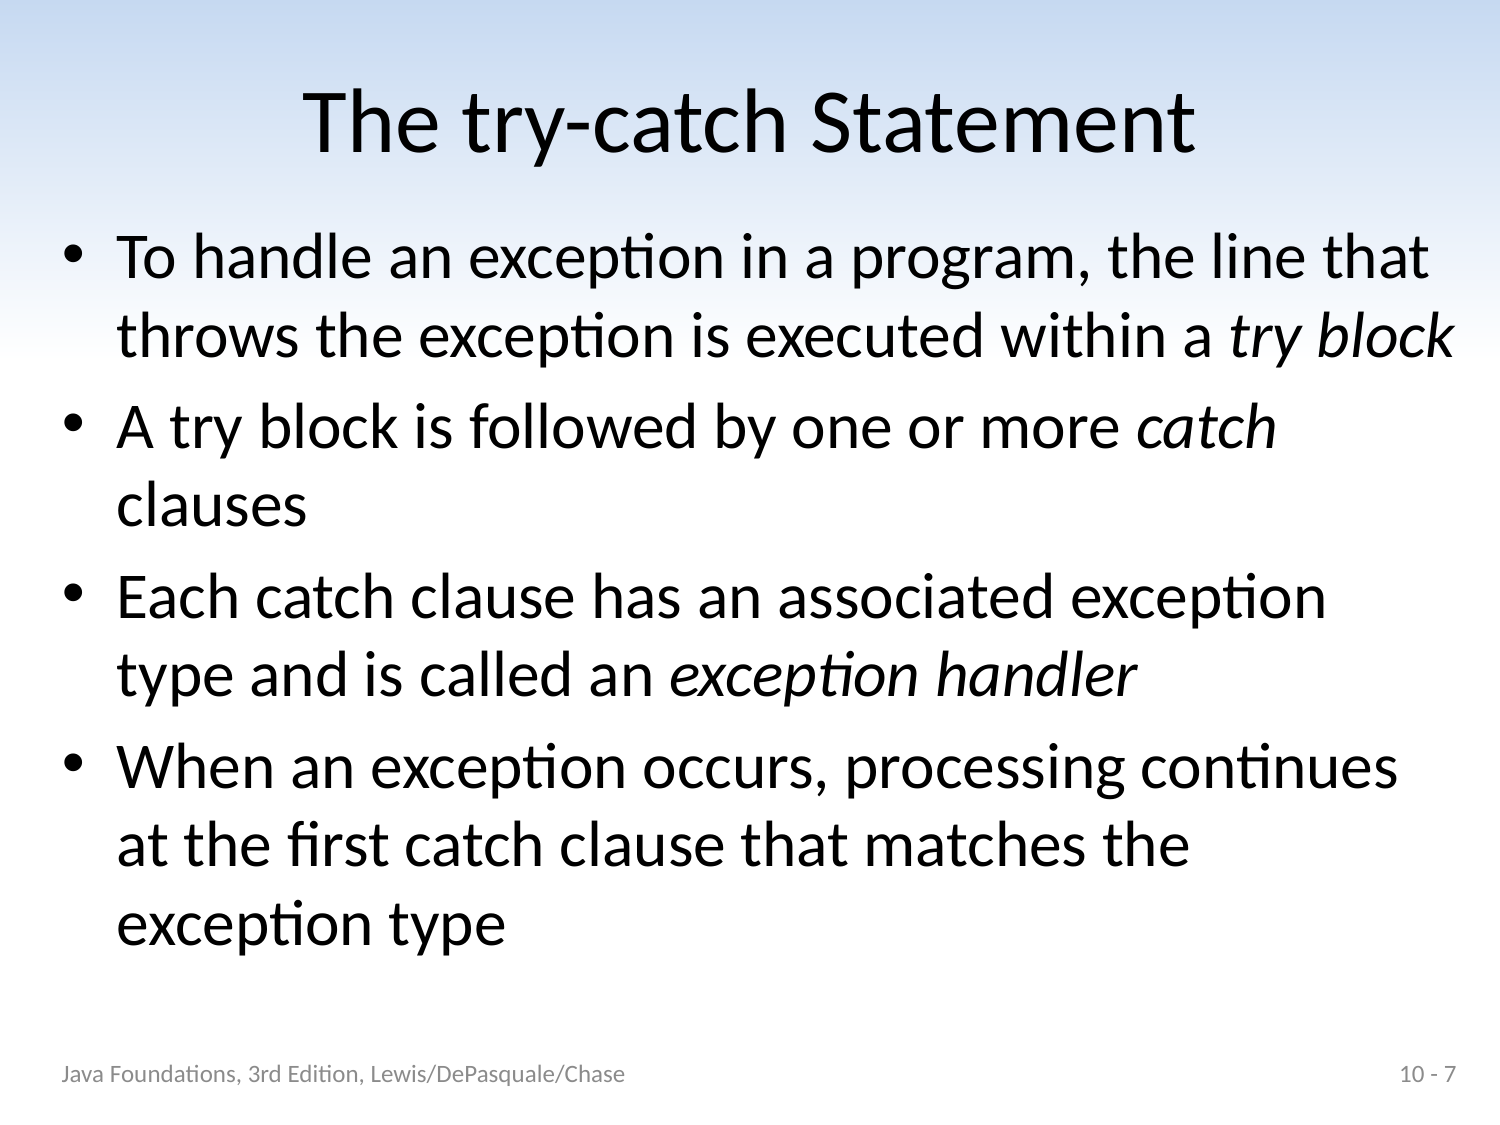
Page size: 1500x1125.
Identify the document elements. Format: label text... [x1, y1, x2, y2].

slide_number 10 - 7 [1122, 1042, 1472, 1103]
title The try-catch Statement [28, 45, 1473, 186]
footer Java Foundations, 3rd Edition, Lewis/DePasquale/Chase [46, 1042, 1122, 1103]
list To handle an exception in a program, the line that throws the exception is executed within a try block A try block is followed by one or more catch clauses Each catch clause has an associated exception type and is called an exception handler When an exception occurs, processing continues at the first catch clause that matches the exception type [46, 205, 1473, 1043]
